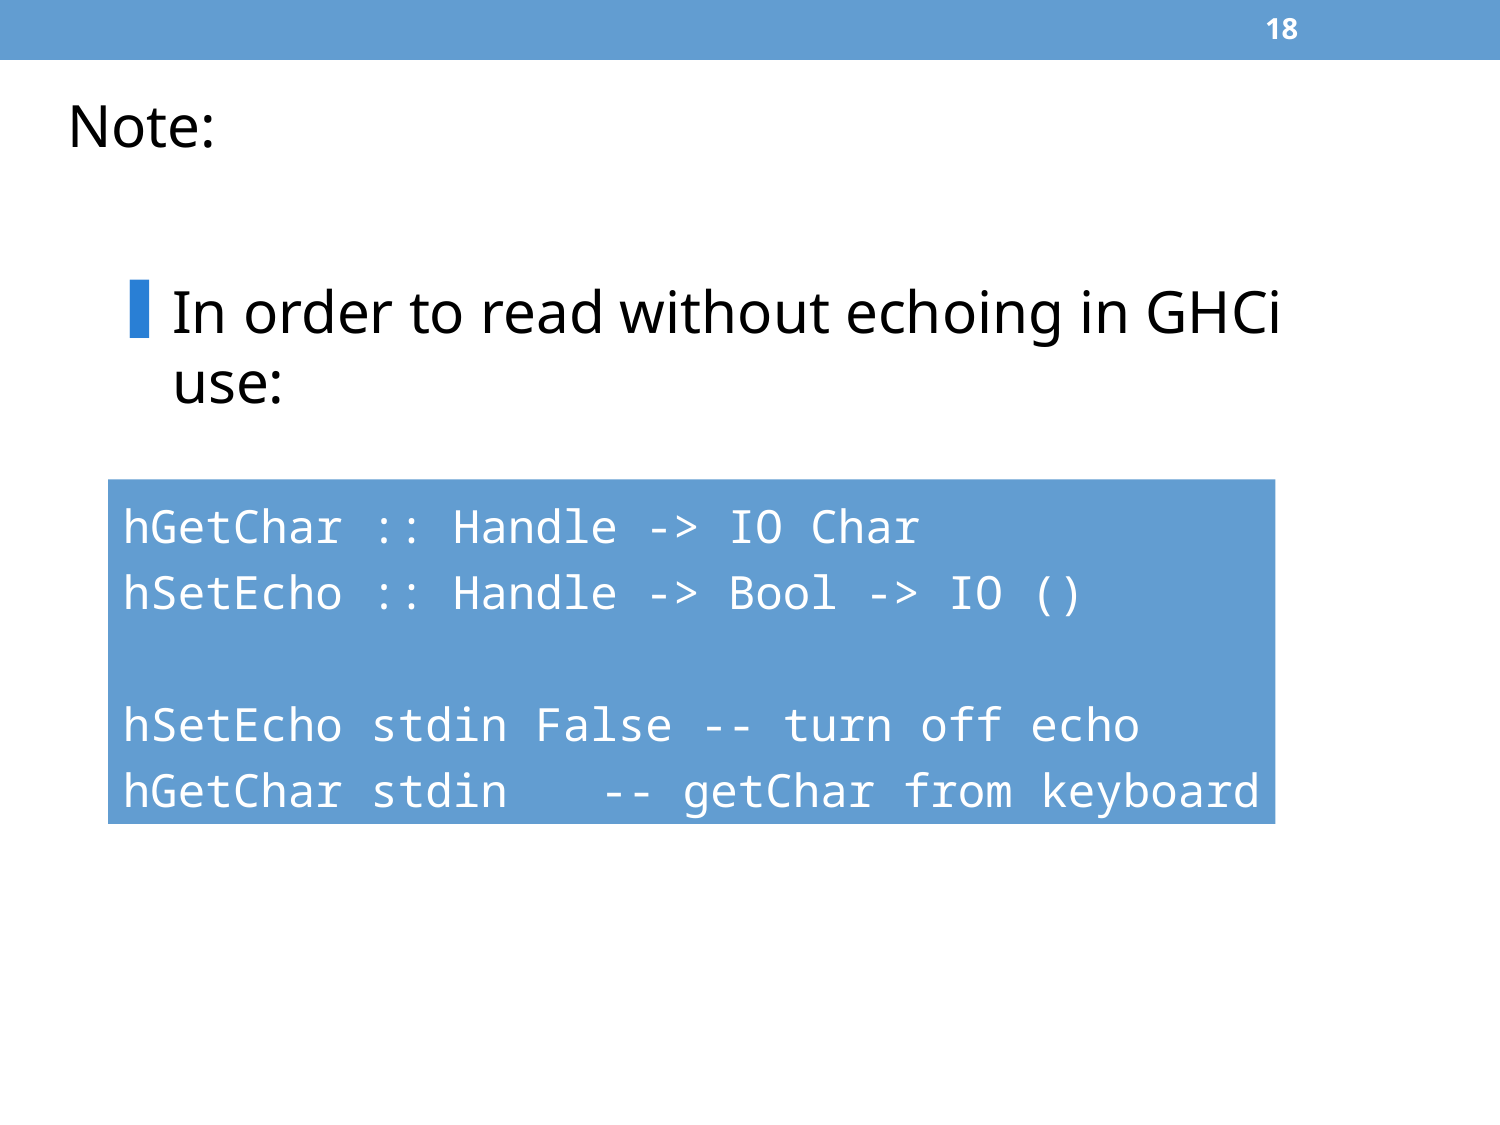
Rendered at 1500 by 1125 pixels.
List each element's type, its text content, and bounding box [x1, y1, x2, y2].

text_box Note: [52, 81, 232, 167]
slide_number 17 [1250, 3, 1425, 57]
text_box hGetChar :: Handle -> IO Char hSetEcho :: Handle -> Bool -> IO () hSetEcho stdin False -- turn off echo hGetChar stdin -- getChar from keyboard [108, 479, 1276, 824]
text_box In order to read without echoing in GHCi use: [100, 268, 1379, 391]
